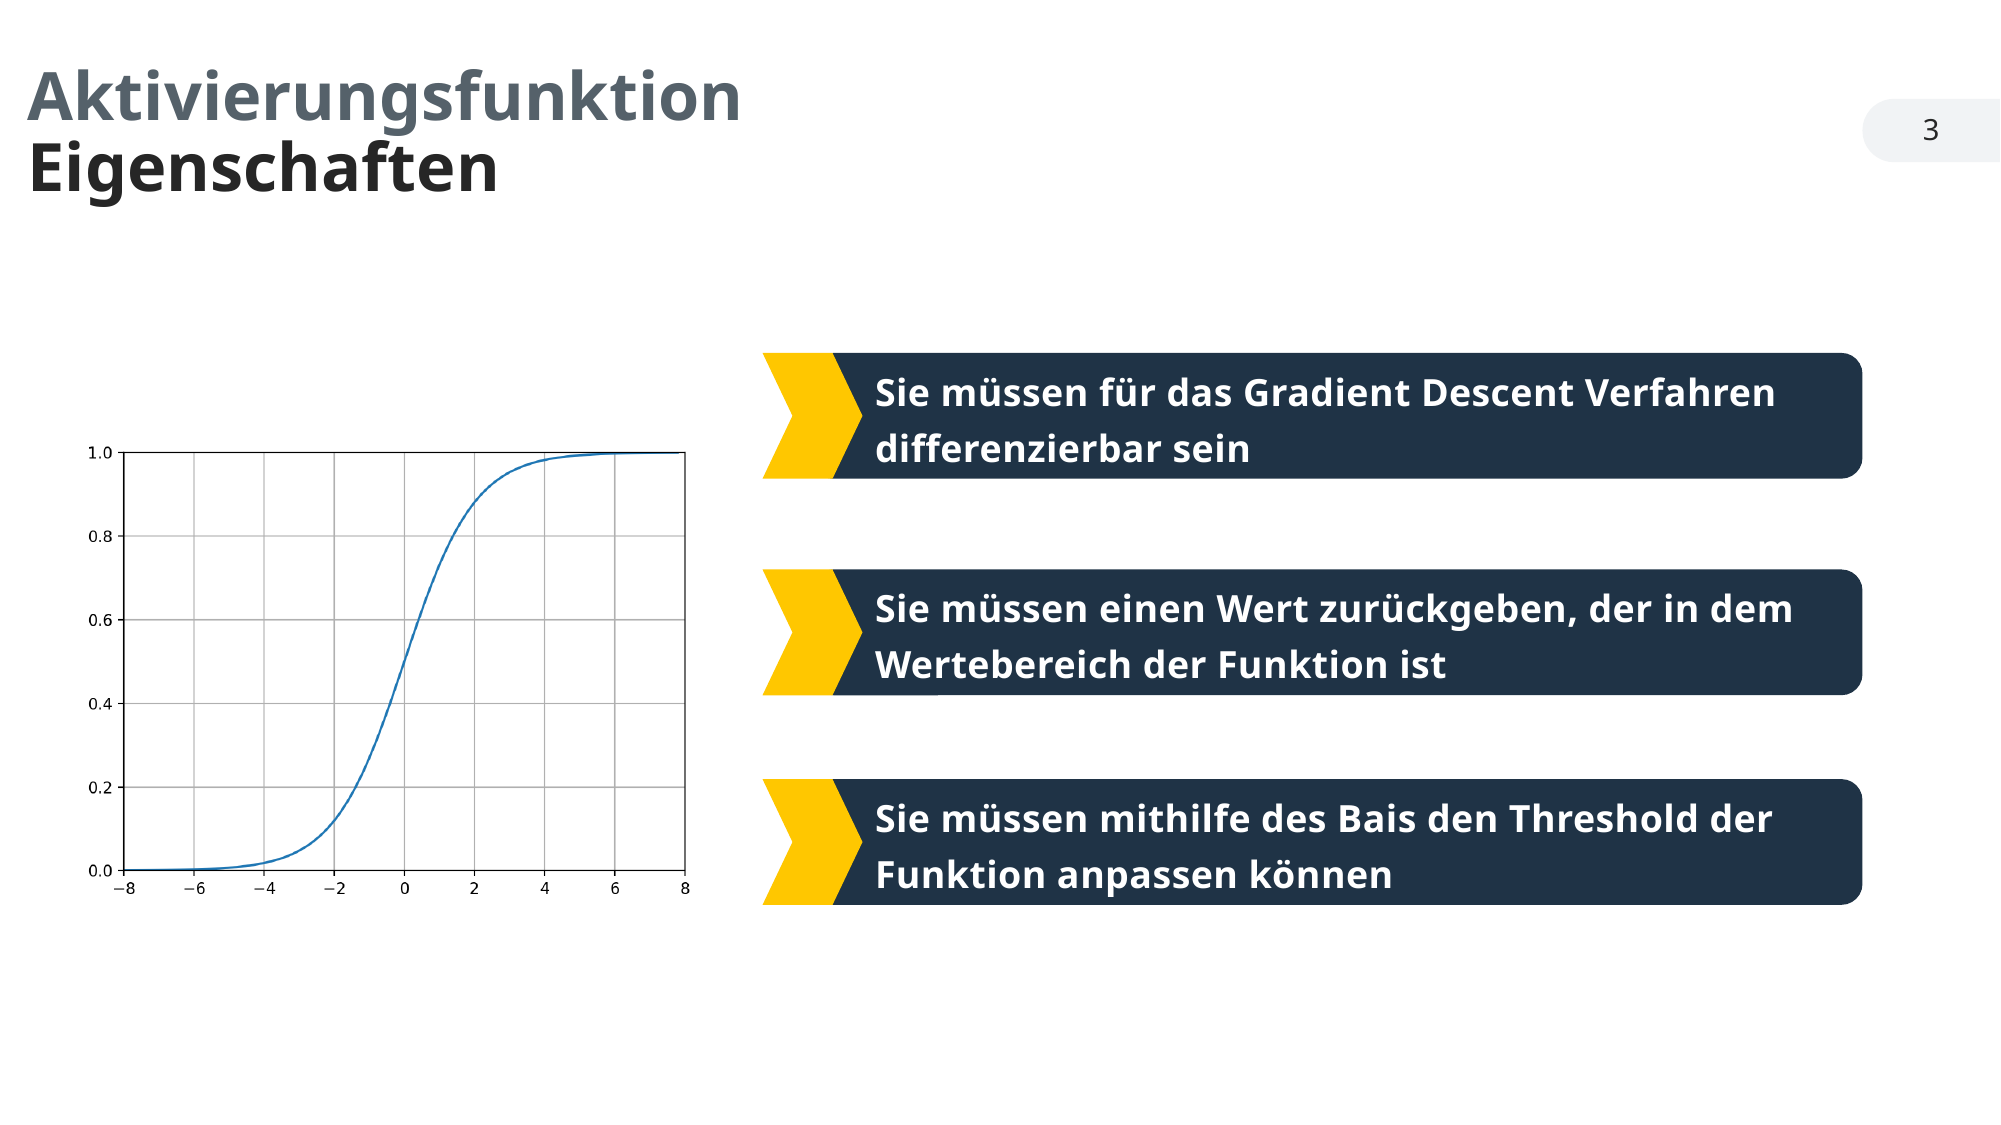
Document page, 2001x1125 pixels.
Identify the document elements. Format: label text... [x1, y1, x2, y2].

text_box Aktivierungsfunktion Eigenschaften [27, 68, 1113, 201]
slide_number 3 [1862, 100, 2000, 161]
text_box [762, 349, 1863, 479]
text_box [762, 776, 1863, 905]
picture [33, 387, 757, 930]
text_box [762, 566, 1863, 696]
